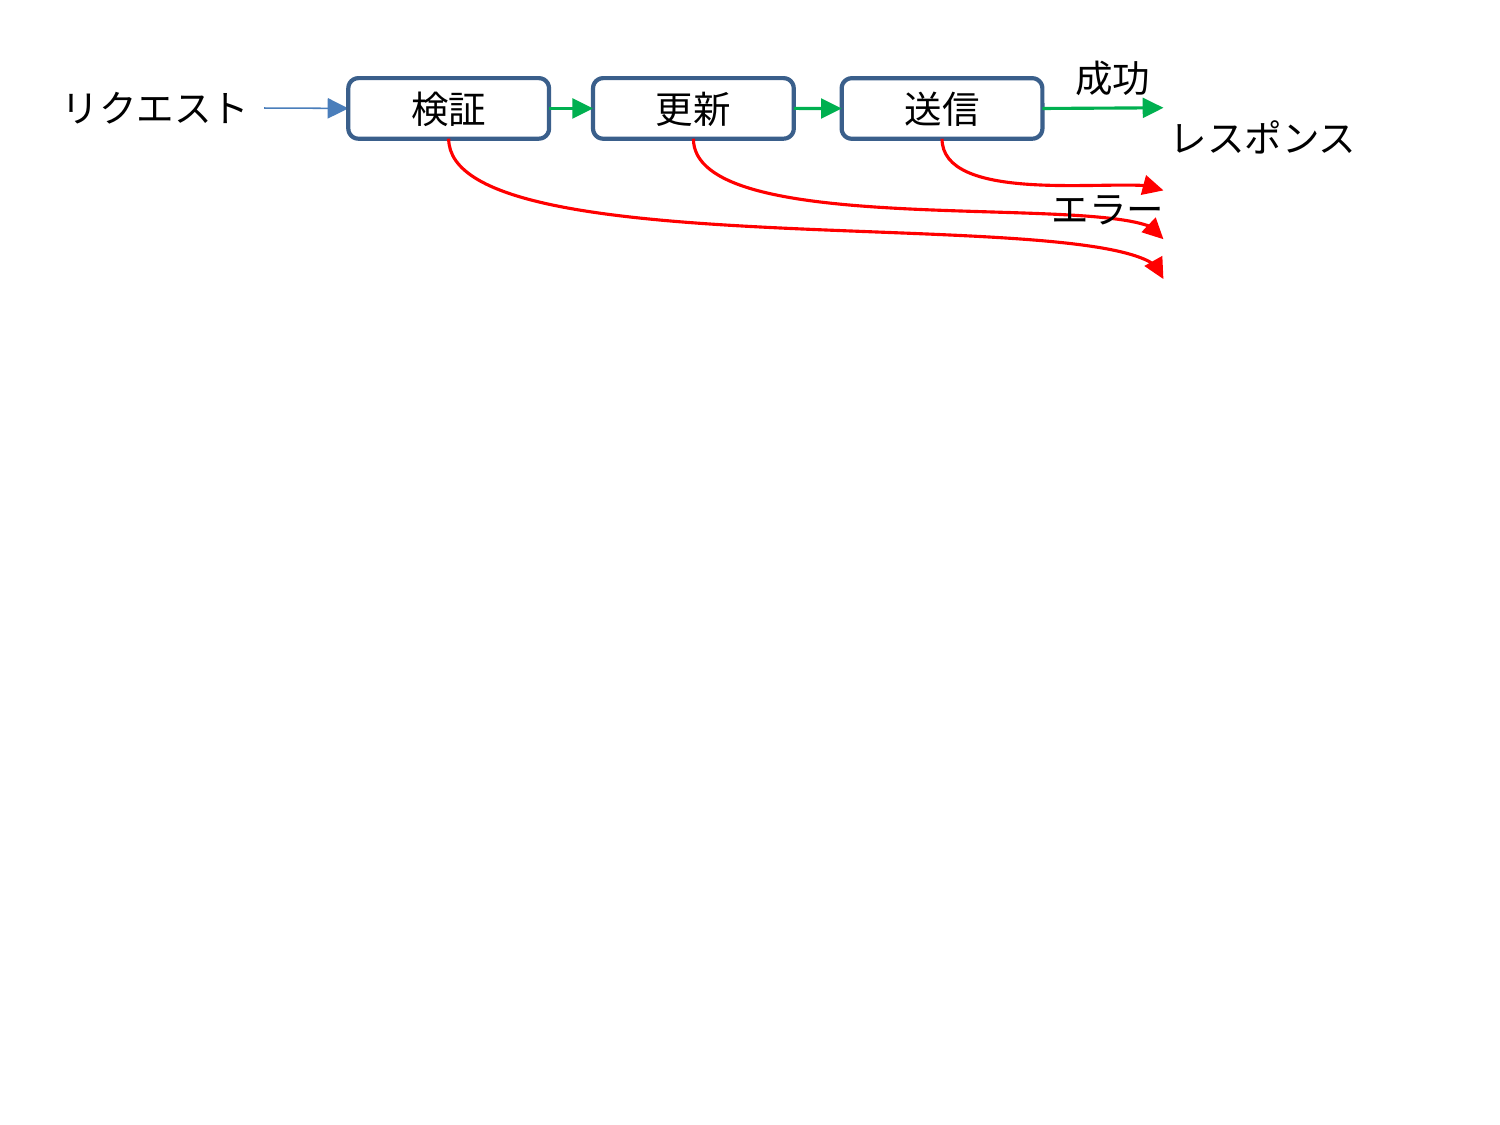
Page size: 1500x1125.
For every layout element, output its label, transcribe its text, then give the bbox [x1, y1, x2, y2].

text_box リクエスト [47, 78, 265, 138]
text_box 送信 [983, 76, 1021, 141]
text_box 更新 [590, 76, 730, 141]
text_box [1026, 53, 1079, 276]
text_box レスポンス [1155, 108, 1372, 168]
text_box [877, 0, 979, 425]
text_box エラー [1084, 178, 1179, 239]
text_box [735, 0, 877, 567]
text_box 成功 [1060, 47, 1166, 107]
text_box 検証 [346, 76, 552, 141]
